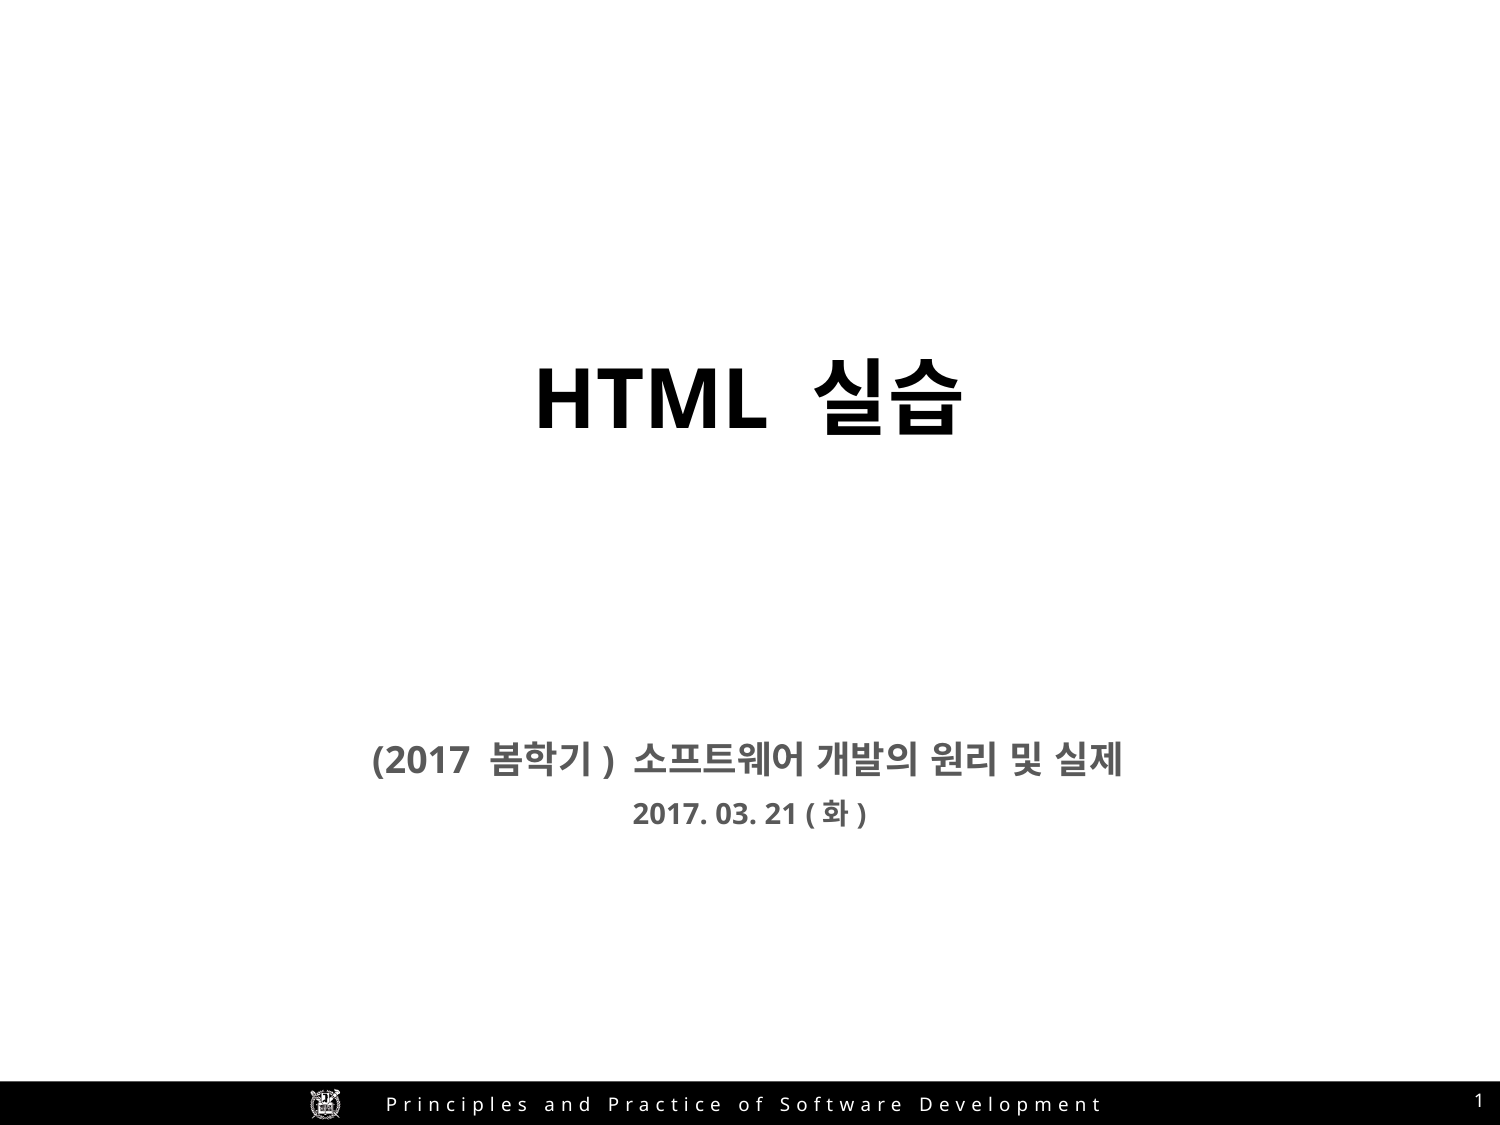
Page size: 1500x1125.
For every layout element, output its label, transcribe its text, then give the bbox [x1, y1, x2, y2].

text_box HTML 실습 [116, 275, 1382, 516]
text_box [0, 1079, 1500, 1125]
text_box (2017 봄학기) 소프트웨어 개발의 원리 및 실제 [352, 718, 1144, 799]
picture [309, 1087, 341, 1120]
text_box 2017. 03. 21 (화) [590, 799, 909, 834]
